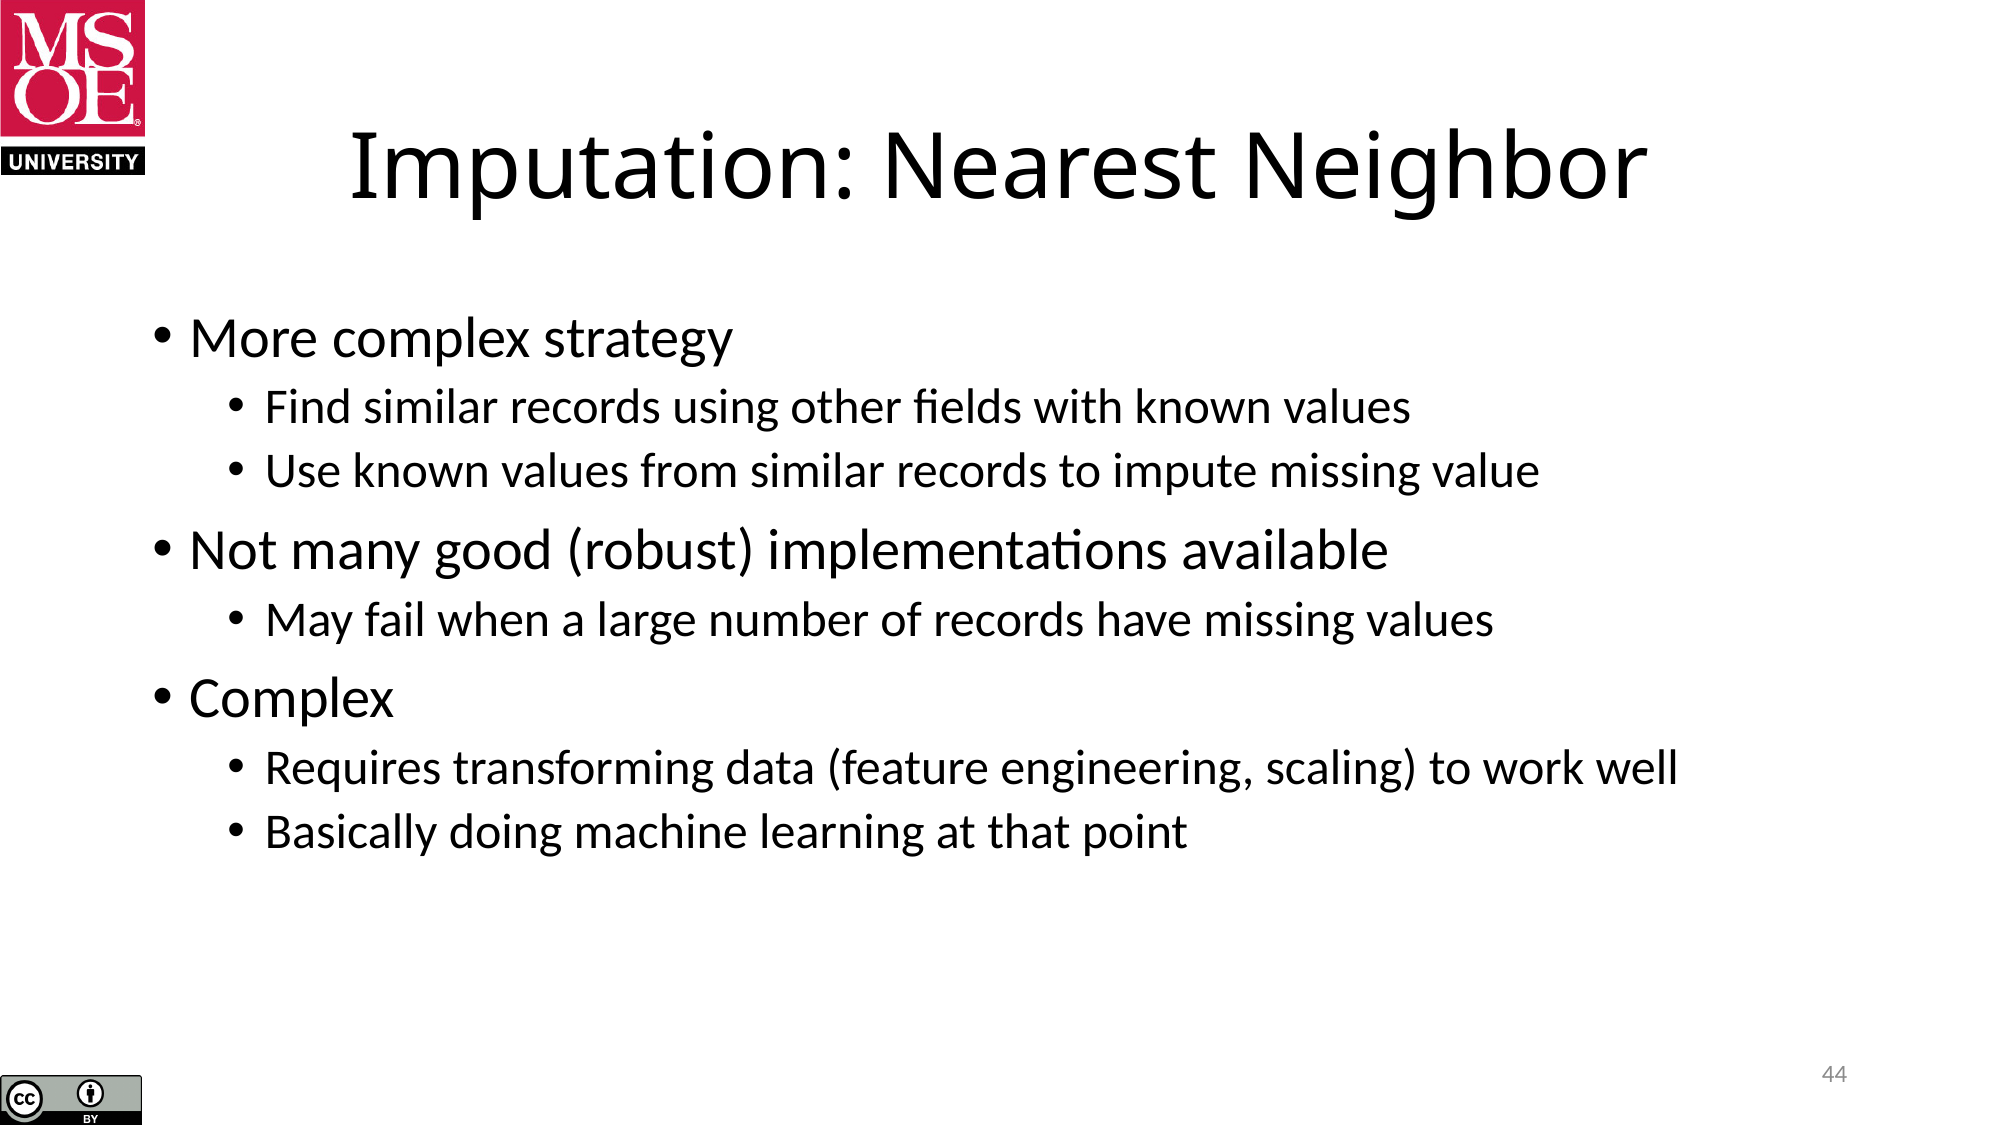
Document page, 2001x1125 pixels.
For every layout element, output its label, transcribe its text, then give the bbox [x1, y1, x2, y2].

title Imputation: Nearest Neighbor [137, 59, 1863, 278]
slide_number 44 [1412, 1042, 1863, 1103]
picture [0, 0, 145, 175]
picture [0, 1075, 142, 1125]
list More complex strategy Find similar records using other fields with known values Use known values from similar records to impute missing value Not many good (robust) implementations available May fail when a large number of records have missing values Complex Requires transforming data (feature engineering, scaling) to work well Basically doing machine learning at that point [137, 299, 1863, 1014]
